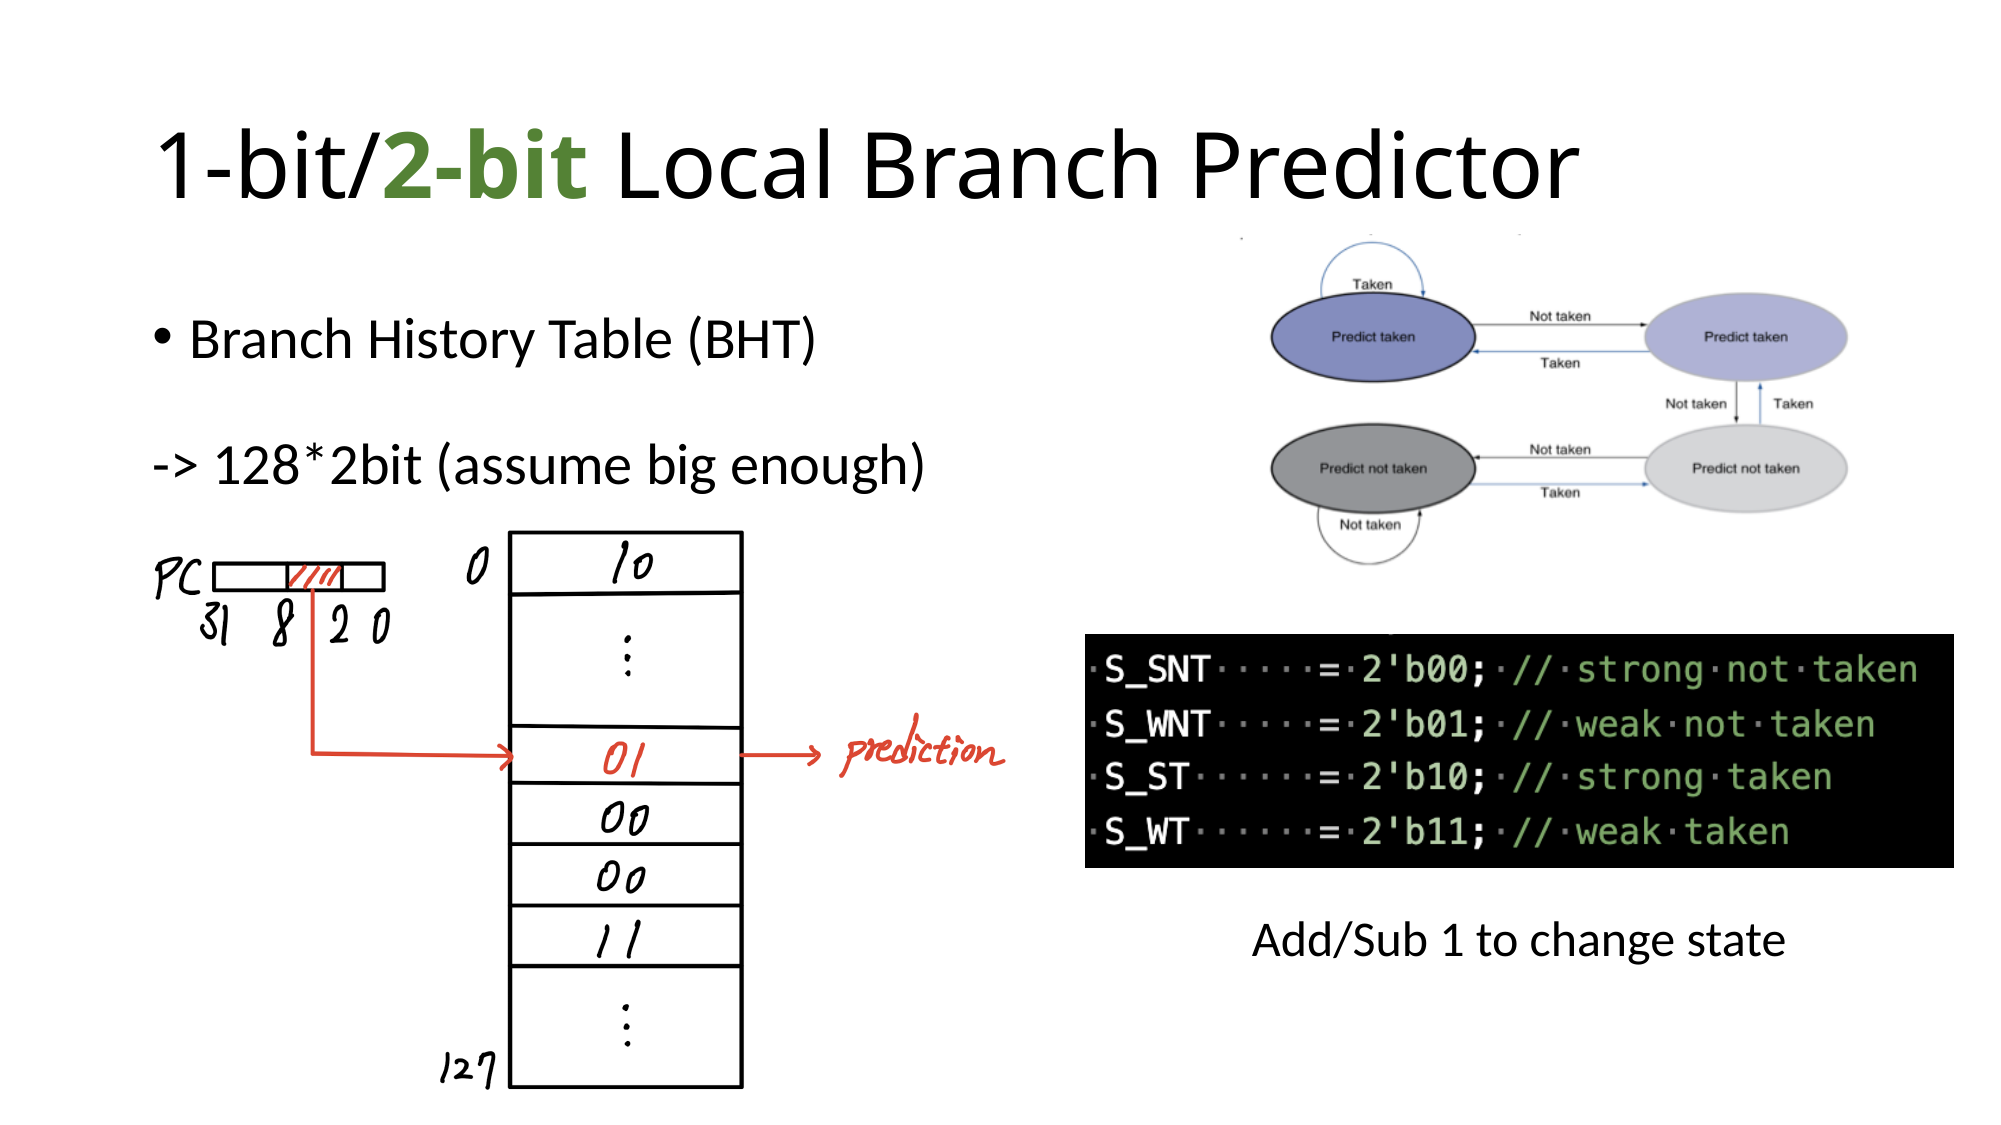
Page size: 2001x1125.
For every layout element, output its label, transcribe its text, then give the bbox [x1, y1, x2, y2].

title 1-bit/2-bit Local Branch Predictor [137, 59, 1863, 278]
text_box Add/Sub 1 to change state [1237, 899, 1802, 974]
picture [137, 494, 1057, 1125]
picture [1085, 634, 1954, 868]
list Branch History Table (BHT) -> 128*2bit (assume big enough) [137, 258, 1039, 494]
picture [1236, 234, 1863, 577]
